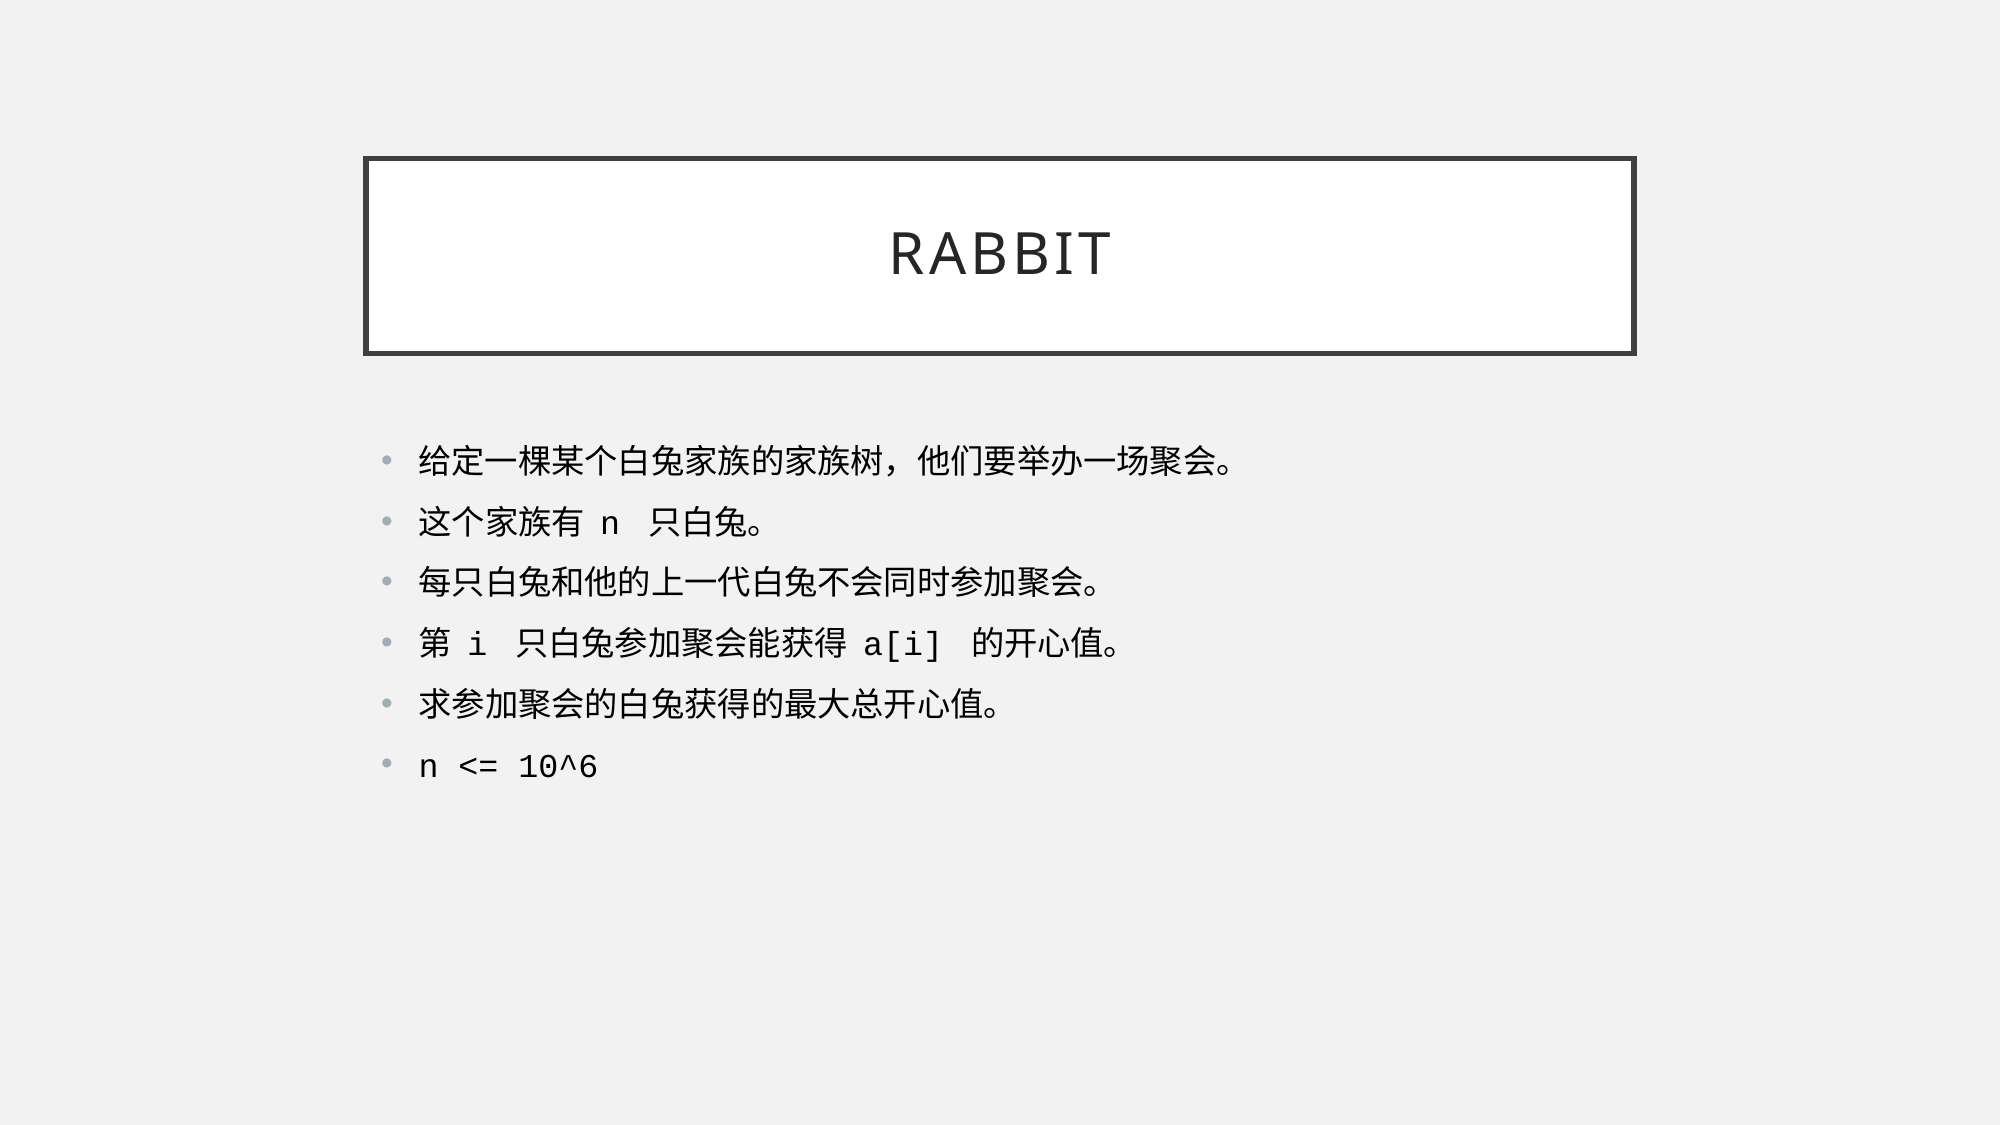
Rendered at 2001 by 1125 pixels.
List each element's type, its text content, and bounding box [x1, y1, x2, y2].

list 给定一棵某个白兔家族的家族树，他们要举办一场聚会。 这个家族有 n 只白兔。 每只白兔和他的上一代白兔不会同时参加聚会。 第 i 只白兔参加聚会能获得 a[i] 的开心值。 求参加聚会的白兔获得的最大总开心值。 n <= 10^6 [366, 432, 1634, 1009]
title Rabbit [363, 156, 1637, 356]
